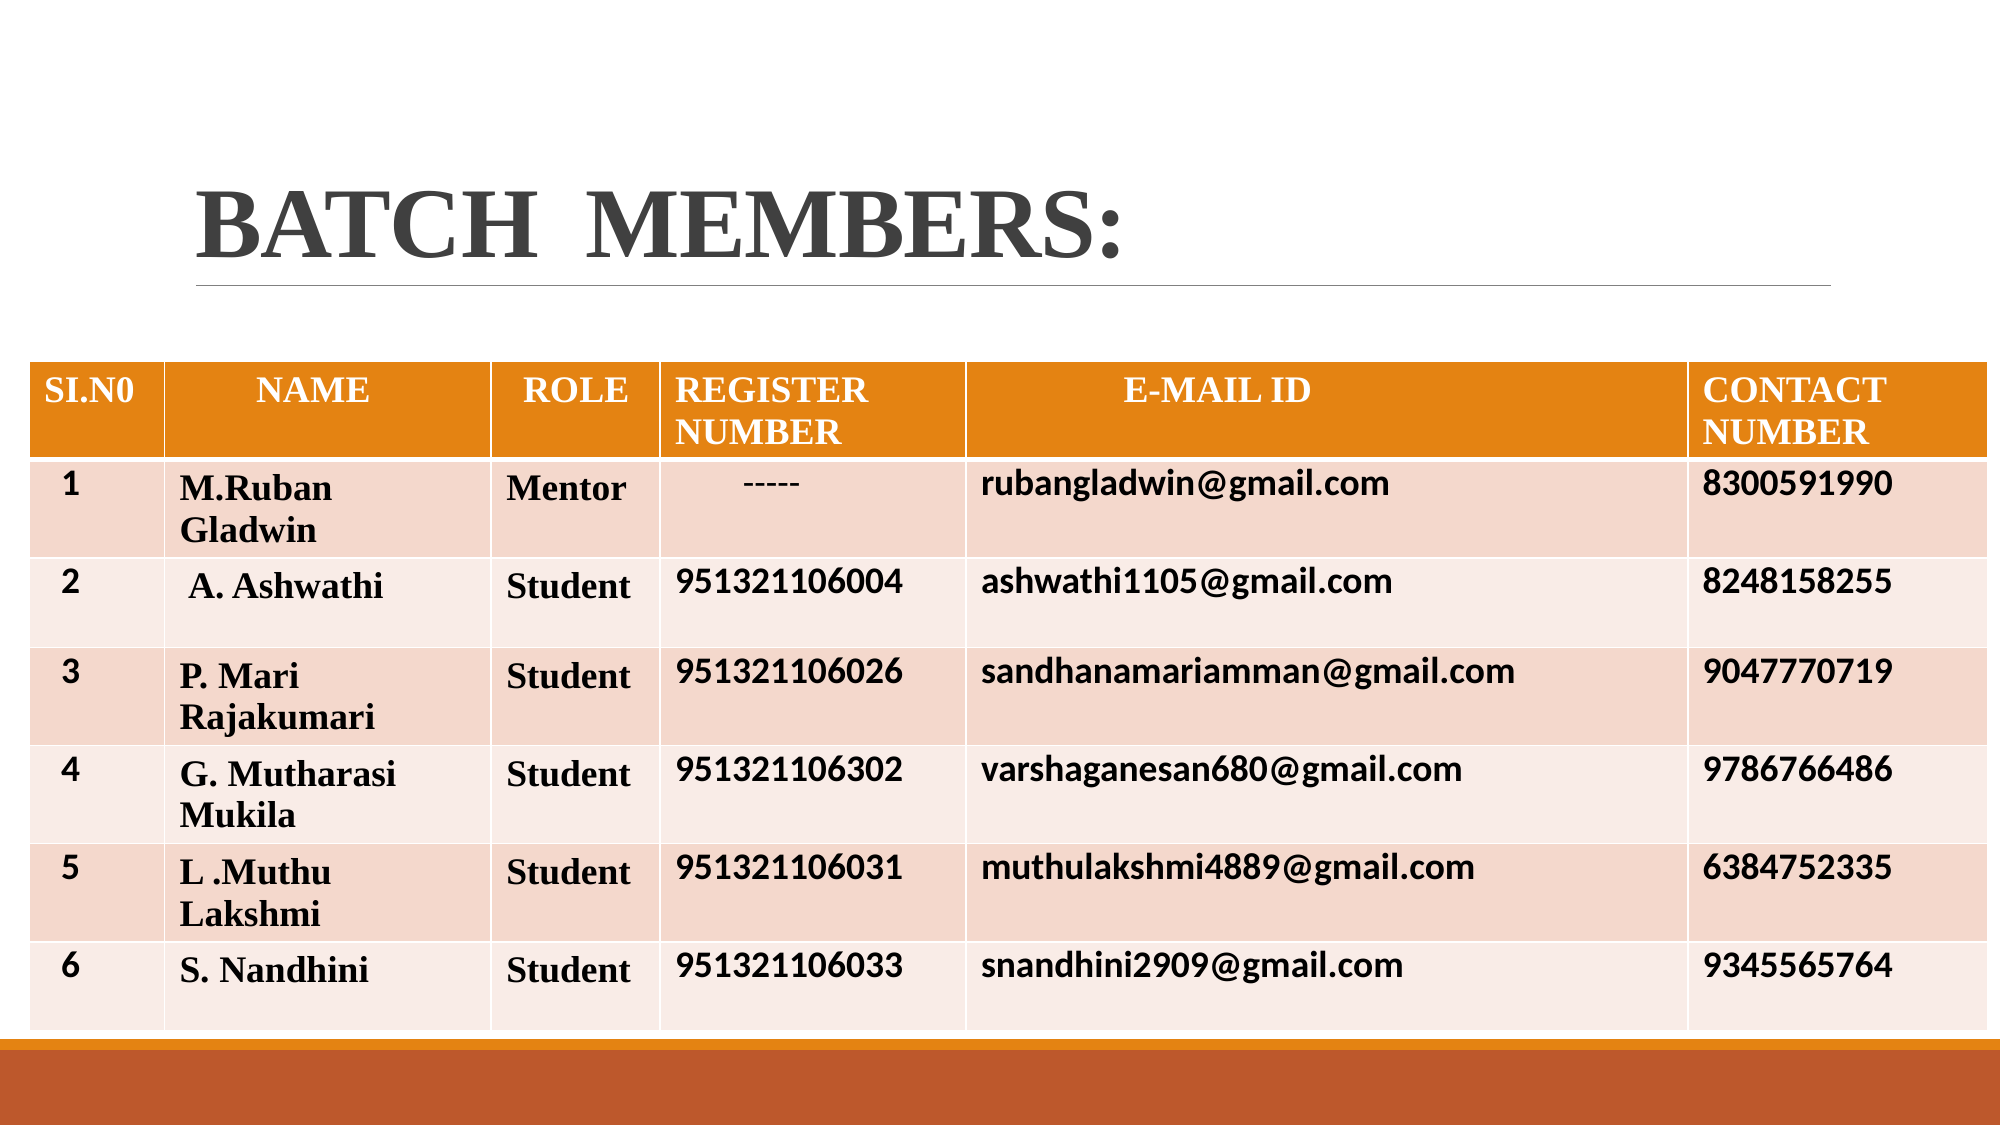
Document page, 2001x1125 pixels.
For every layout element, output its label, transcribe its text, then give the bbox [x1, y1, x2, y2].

table_cell Student [492, 943, 659, 1030]
table_cell 951321106033 [661, 943, 965, 1030]
table_cell Student [492, 648, 659, 745]
table_cell varshaganesan680@gmail.com [967, 746, 1687, 843]
table_cell 951321106026 [661, 648, 965, 745]
table_cell ----- [661, 462, 965, 557]
table_cell 951321106031 [661, 844, 965, 941]
table_cell 1 [30, 462, 164, 557]
table_cell L .Muthu Lakshmi [165, 844, 490, 941]
table_header NAME [165, 362, 490, 457]
table_cell 3 [30, 648, 164, 745]
table_cell P. Mari Rajakumari [165, 648, 490, 745]
table_cell Student [492, 746, 659, 843]
table_cell snandhini2909@gmail.com [967, 943, 1687, 1030]
table_cell ashwathi1105@gmail.com [967, 559, 1687, 647]
table_cell 4 [30, 746, 164, 843]
table_cell 9786766486 [1689, 746, 1987, 843]
table_cell sandhanamariamman@gmail.com [967, 648, 1687, 745]
table_header SI.N0 [30, 362, 164, 457]
title BATCH MEMBERS: [180, 47, 1830, 285]
table_cell 8248158255 [1689, 559, 1987, 647]
table_cell rubangladwin@gmail.com [967, 462, 1687, 557]
table_cell 6 [30, 943, 164, 1030]
table_cell S. Nandhini [165, 943, 490, 1030]
table_cell 8300591990 [1689, 462, 1987, 557]
table_cell 5 [30, 844, 164, 941]
table_header ROLE [492, 362, 659, 457]
table_cell G. Mutharasi Mukila [165, 746, 490, 843]
table_cell 951321106302 [661, 746, 965, 843]
table_cell 9047770719 [1689, 648, 1987, 745]
table_header CONTACT NUMBER [1689, 362, 1987, 457]
table_cell Mentor [492, 462, 659, 557]
table_header E-MAIL ID [967, 362, 1687, 457]
table_header REGISTER NUMBER [661, 362, 965, 457]
table_cell Student [492, 559, 659, 647]
table_cell 2 [30, 559, 164, 647]
table_cell 951321106004 [661, 559, 965, 647]
table_cell 6384752335 [1689, 844, 1987, 941]
table_cell M.Ruban Gladwin [165, 462, 490, 557]
table_cell 9345565764 [1689, 943, 1987, 1030]
table_cell A. Ashwathi [165, 559, 490, 647]
table_cell Student [492, 844, 659, 941]
table_cell muthulakshmi4889@gmail.com [967, 844, 1687, 941]
